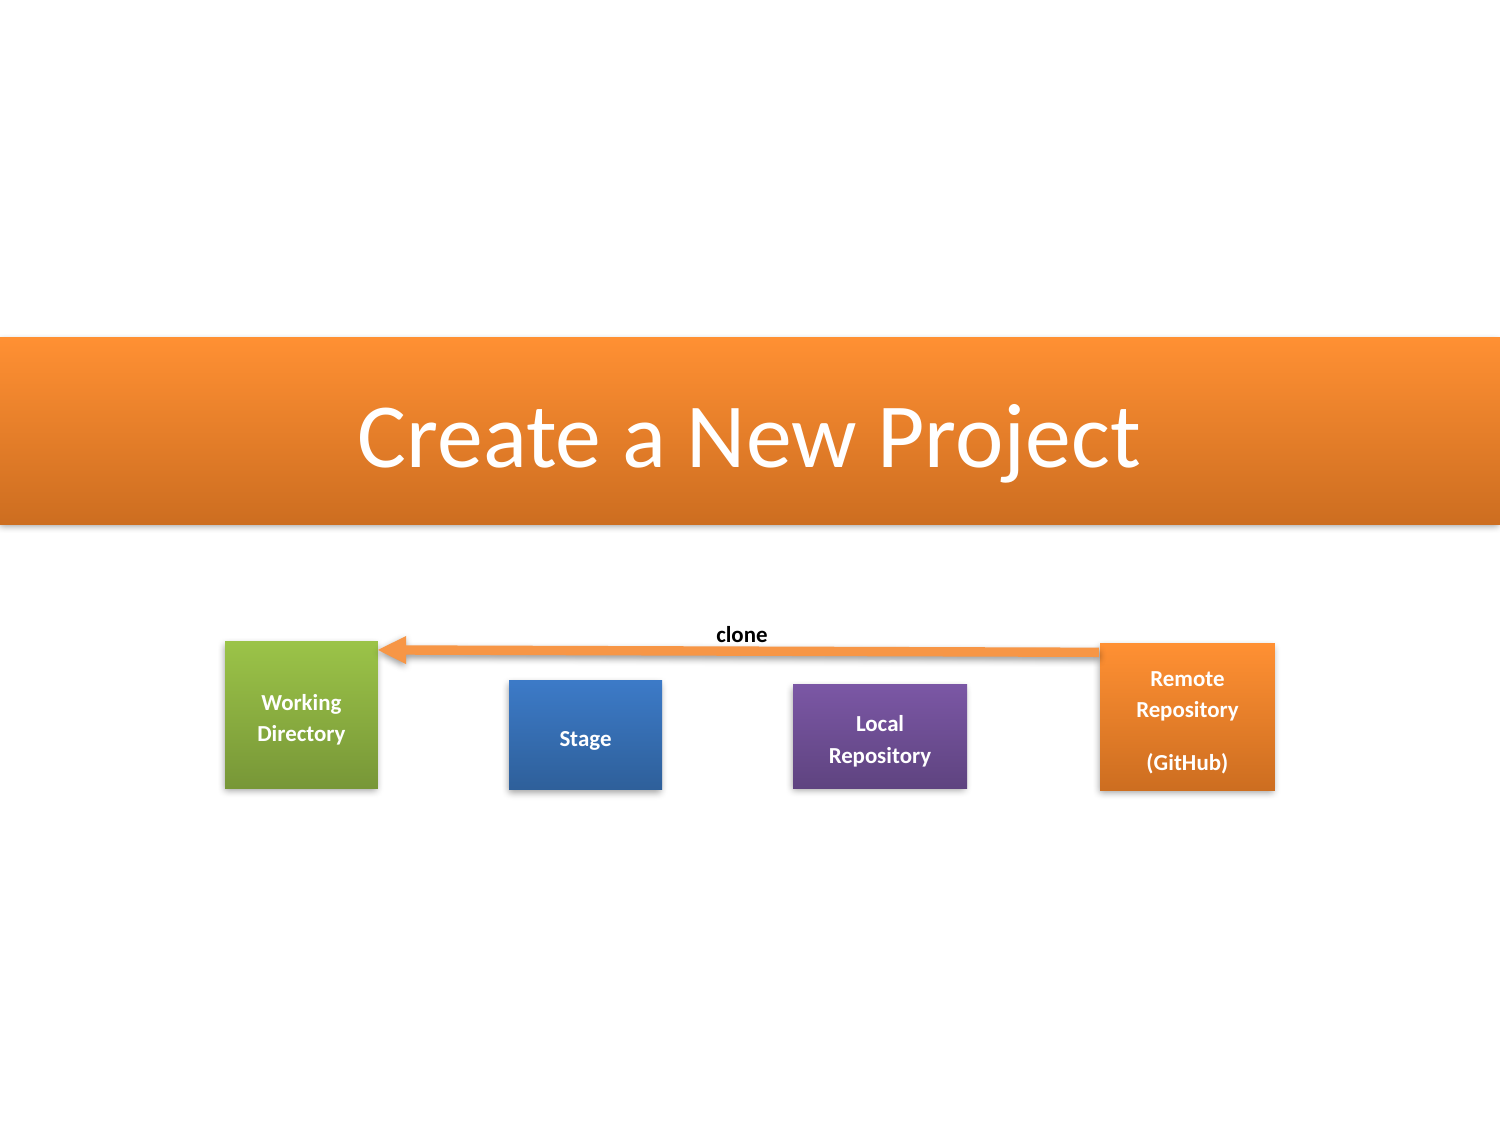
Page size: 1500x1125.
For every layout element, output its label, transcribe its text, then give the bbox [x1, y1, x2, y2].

text_box clone [701, 607, 874, 639]
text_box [224, 641, 1276, 791]
title Create a New Project [0, 337, 1500, 525]
